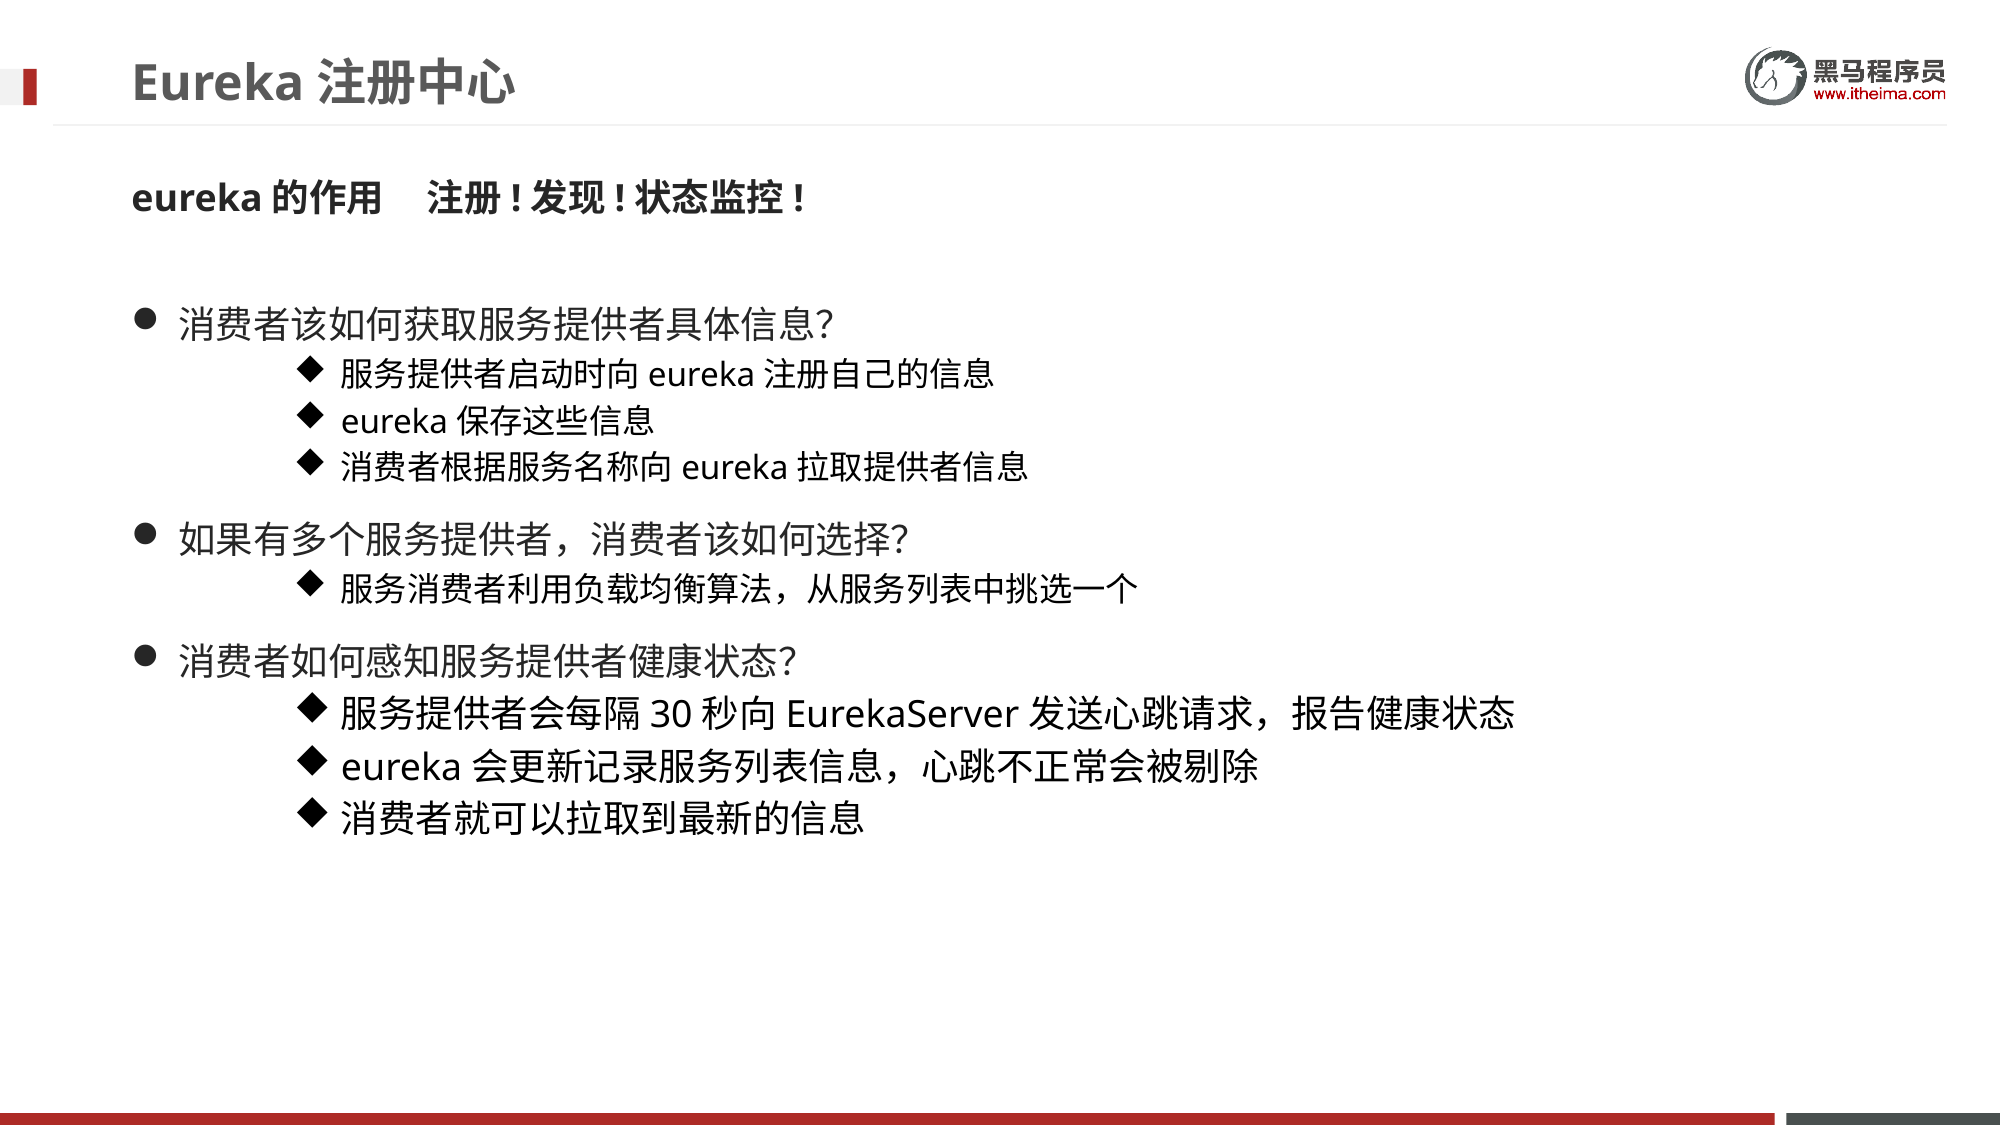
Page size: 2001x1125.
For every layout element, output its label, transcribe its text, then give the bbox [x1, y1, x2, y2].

list 消费者该如何获取服务提供者具体信息？ 服务提供者启动时向eureka注册自己的信息 eureka保存这些信息 消费者根据服务名称向eureka拉取提供者信息 如果有多个服务提供者，消费者该如何选择？ 服务消费者利用负载均衡算法，从服务列表中挑选一个 消费者如何感知服务提供者健康状态？ 服务提供者会每隔30秒向EurekaServer发送心跳请求，报告健康状态 eureka会更新记录服务列表信息，心跳不正常会被剔除 消费者就可以拉取到最新的信息 [116, 271, 1872, 964]
picture [1744, 46, 1946, 106]
title Eureka注册中心 [116, 38, 1556, 124]
list eureka的作用 注册!发现!状态监控! [116, 154, 1872, 239]
